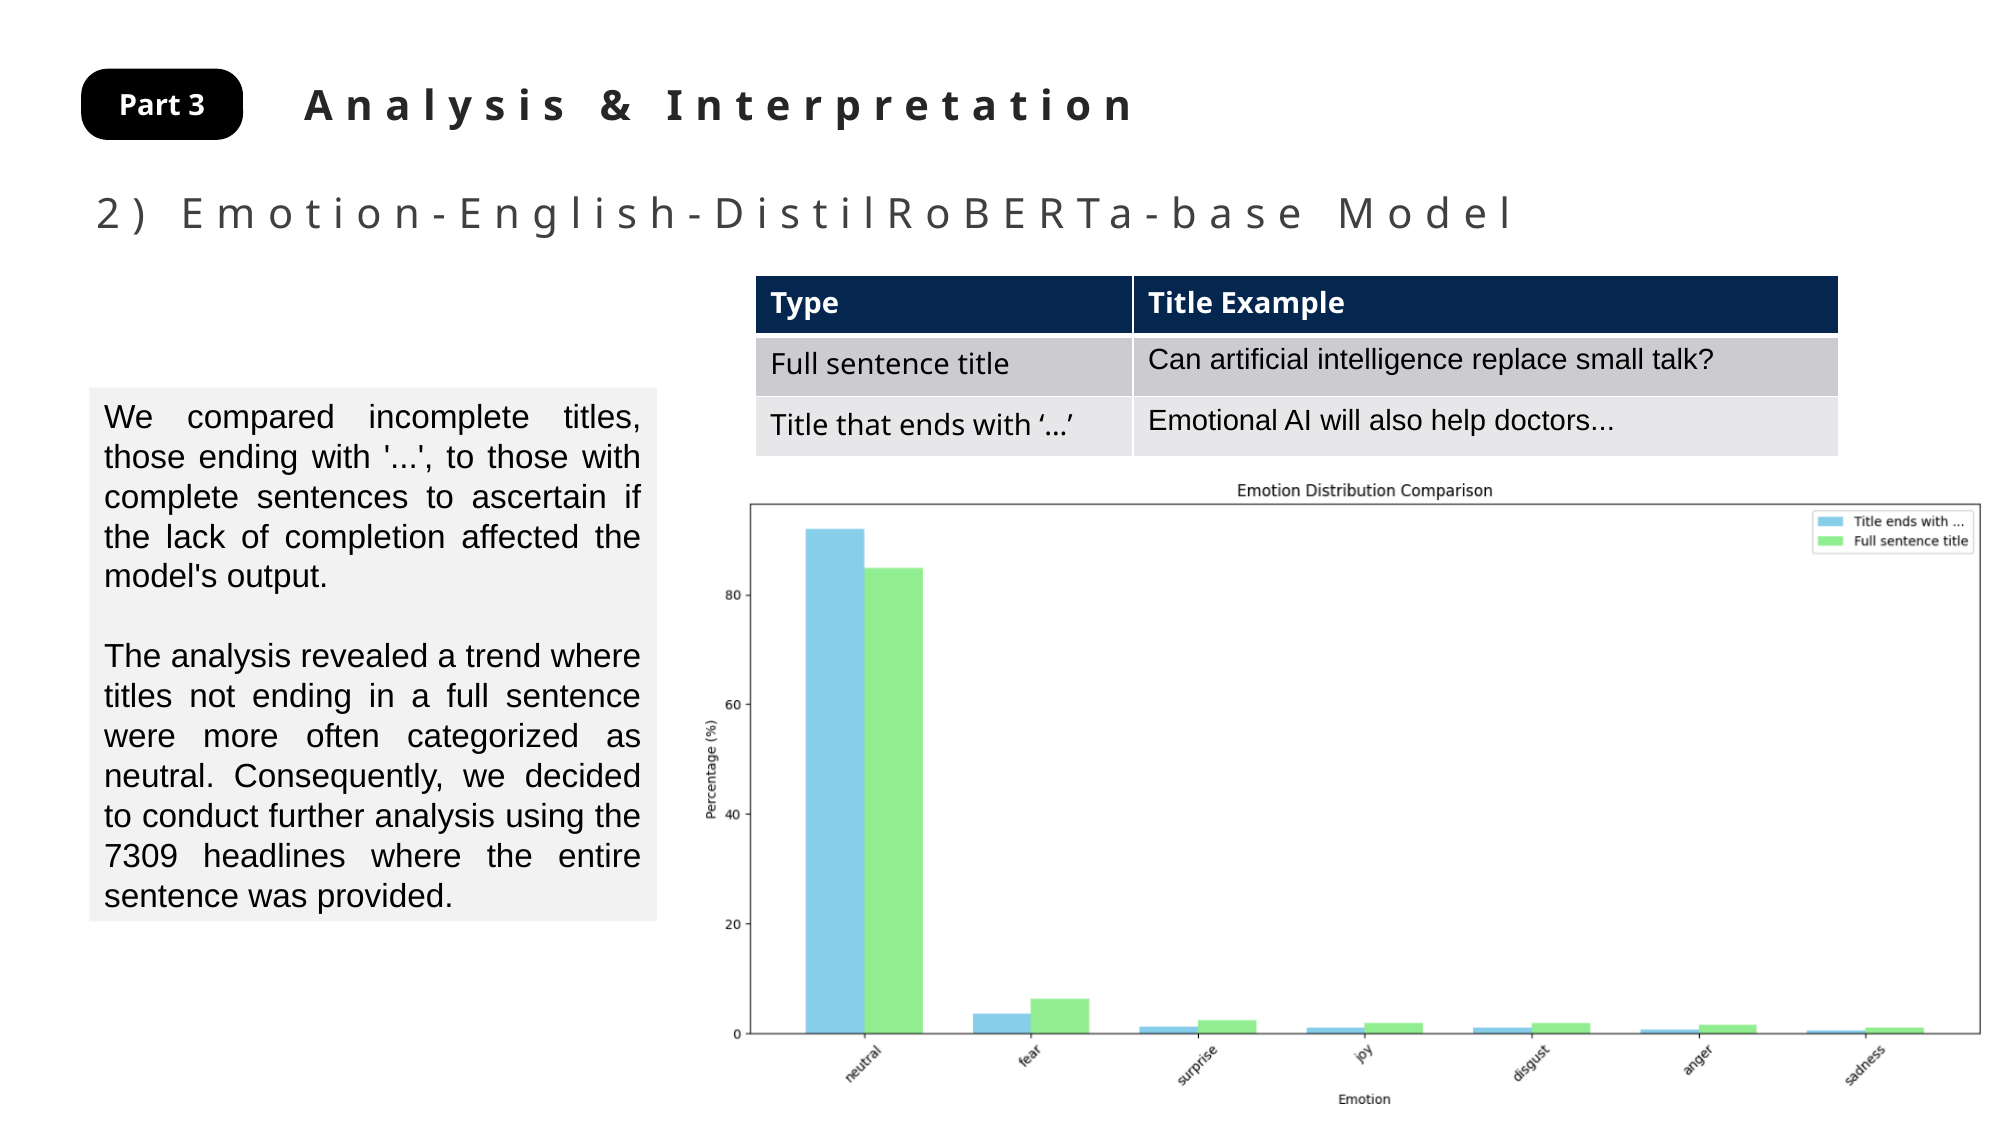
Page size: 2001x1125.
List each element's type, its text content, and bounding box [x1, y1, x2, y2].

table_cell Title that ends with ‘…’ [756, 397, 1132, 456]
text_box 2) Emotion-English-DistilRoBERTa-base Model [81, 179, 1730, 245]
table_cell Emotional AI will also help doctors... [1134, 397, 1838, 456]
text_box Analysis & Interpretation [289, 71, 1938, 137]
table_header Type [756, 276, 1132, 333]
table_header Title Example [1134, 276, 1838, 333]
text_box Part 3 [104, 79, 221, 129]
table_cell Full sentence title [756, 338, 1132, 396]
picture [697, 474, 1988, 1116]
text_box We compared incomplete titles, those ending with '...', to those with complete sentences to ascertain if the lack of completion affected the model's output. The analysis revealed a trend where titles not ending in a full sentence were more often categorized as neutral. Consequently, we decided to conduct further analysis using the 7309 headlines where the entire sentence was provided. [89, 387, 657, 922]
table_cell Can artificial intelligence replace small talk? [1134, 338, 1838, 396]
text_box [80, 67, 245, 141]
